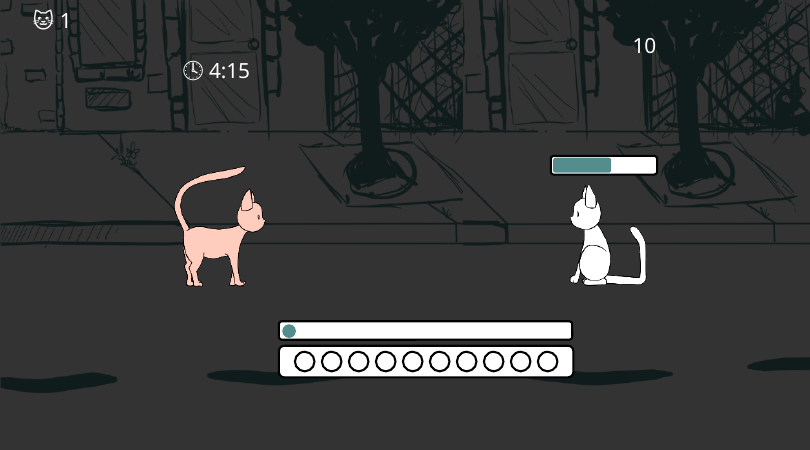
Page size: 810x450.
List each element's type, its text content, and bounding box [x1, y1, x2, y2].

text_box 🐱 1 10 🕓 4:15 [17, 0, 810, 90]
text_box [277, 320, 574, 341]
text_box [277, 344, 575, 379]
text_box [549, 154, 658, 176]
text_box [282, 324, 296, 338]
picture [0, 0, 810, 450]
text_box [552, 156, 610, 174]
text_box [294, 351, 558, 372]
